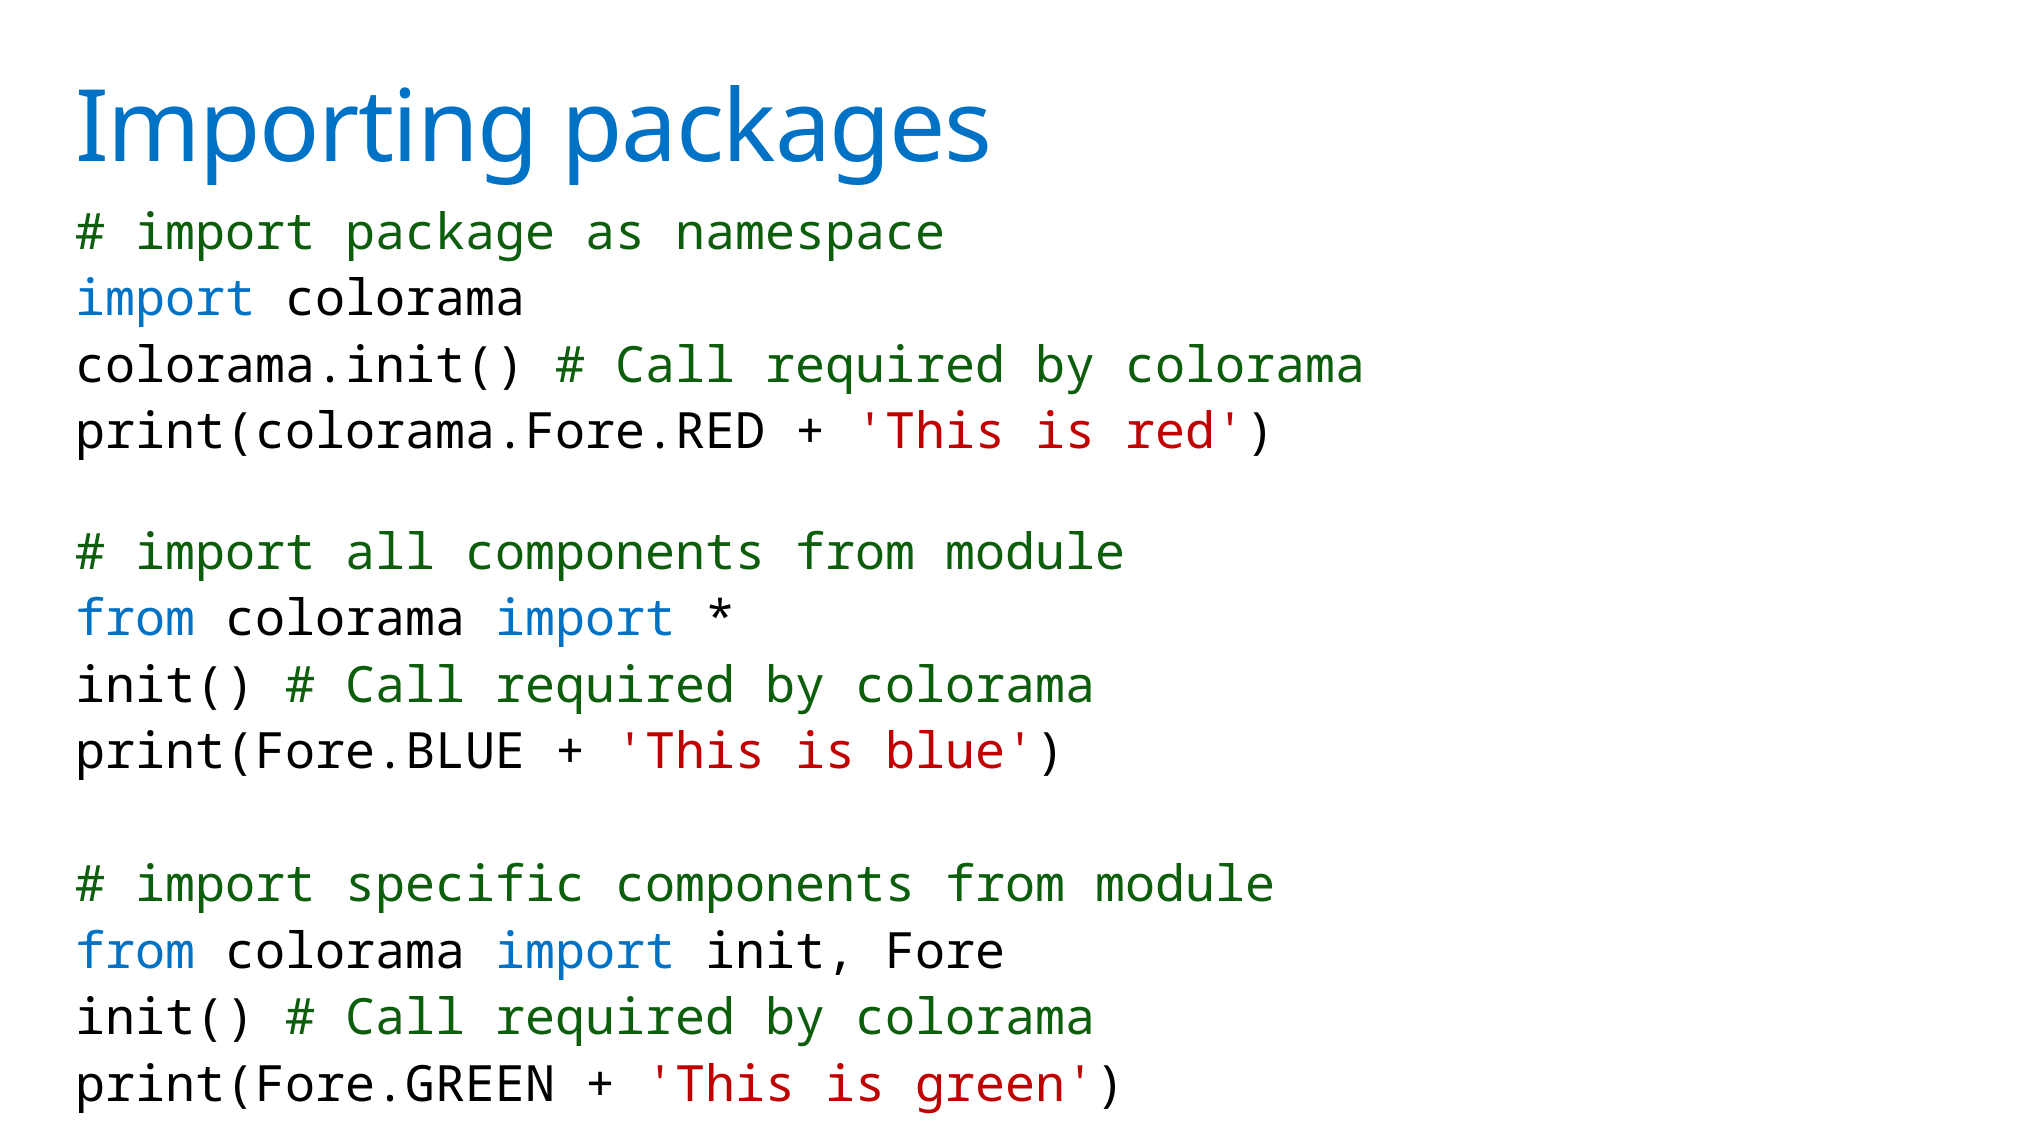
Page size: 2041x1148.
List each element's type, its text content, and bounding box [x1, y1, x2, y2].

title Importing packages [60, 60, 1980, 191]
list # import package as namespace import colorama colorama.init() # Call required by colorama print(colorama.Fore.RED + 'This is red') # import all components from module from colorama import * init() # Call required by colorama print(Fore.BLUE + 'This is blue') # import specific components from module from colorama import init, Fore init() # Call required by colorama print(Fore.GREEN + 'This is green') [60, 191, 1980, 1137]
